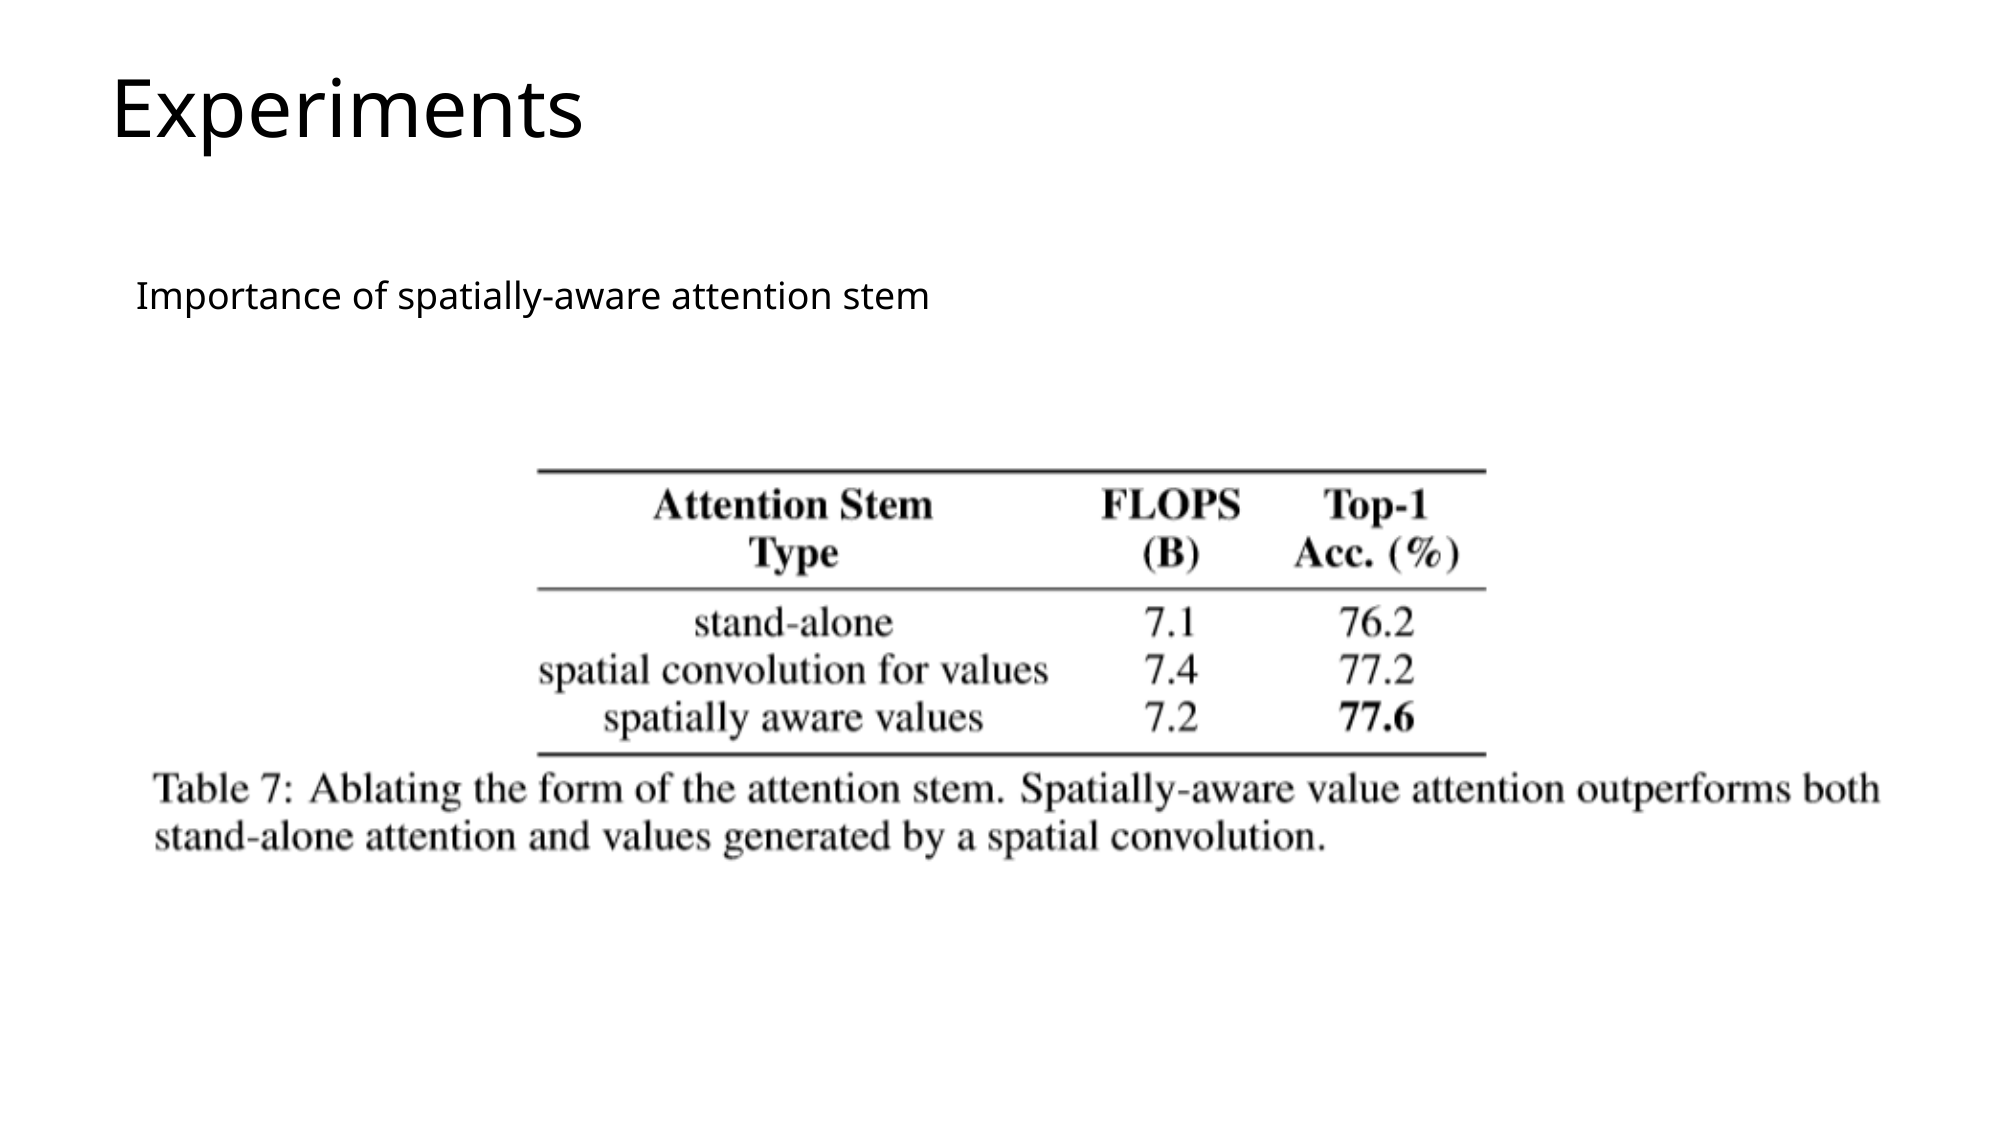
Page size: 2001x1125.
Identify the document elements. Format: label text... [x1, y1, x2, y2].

text_box Experiments [95, 20, 621, 204]
picture [95, 398, 1956, 902]
text_box Importance of spatially-aware attention stem [121, 264, 962, 324]
